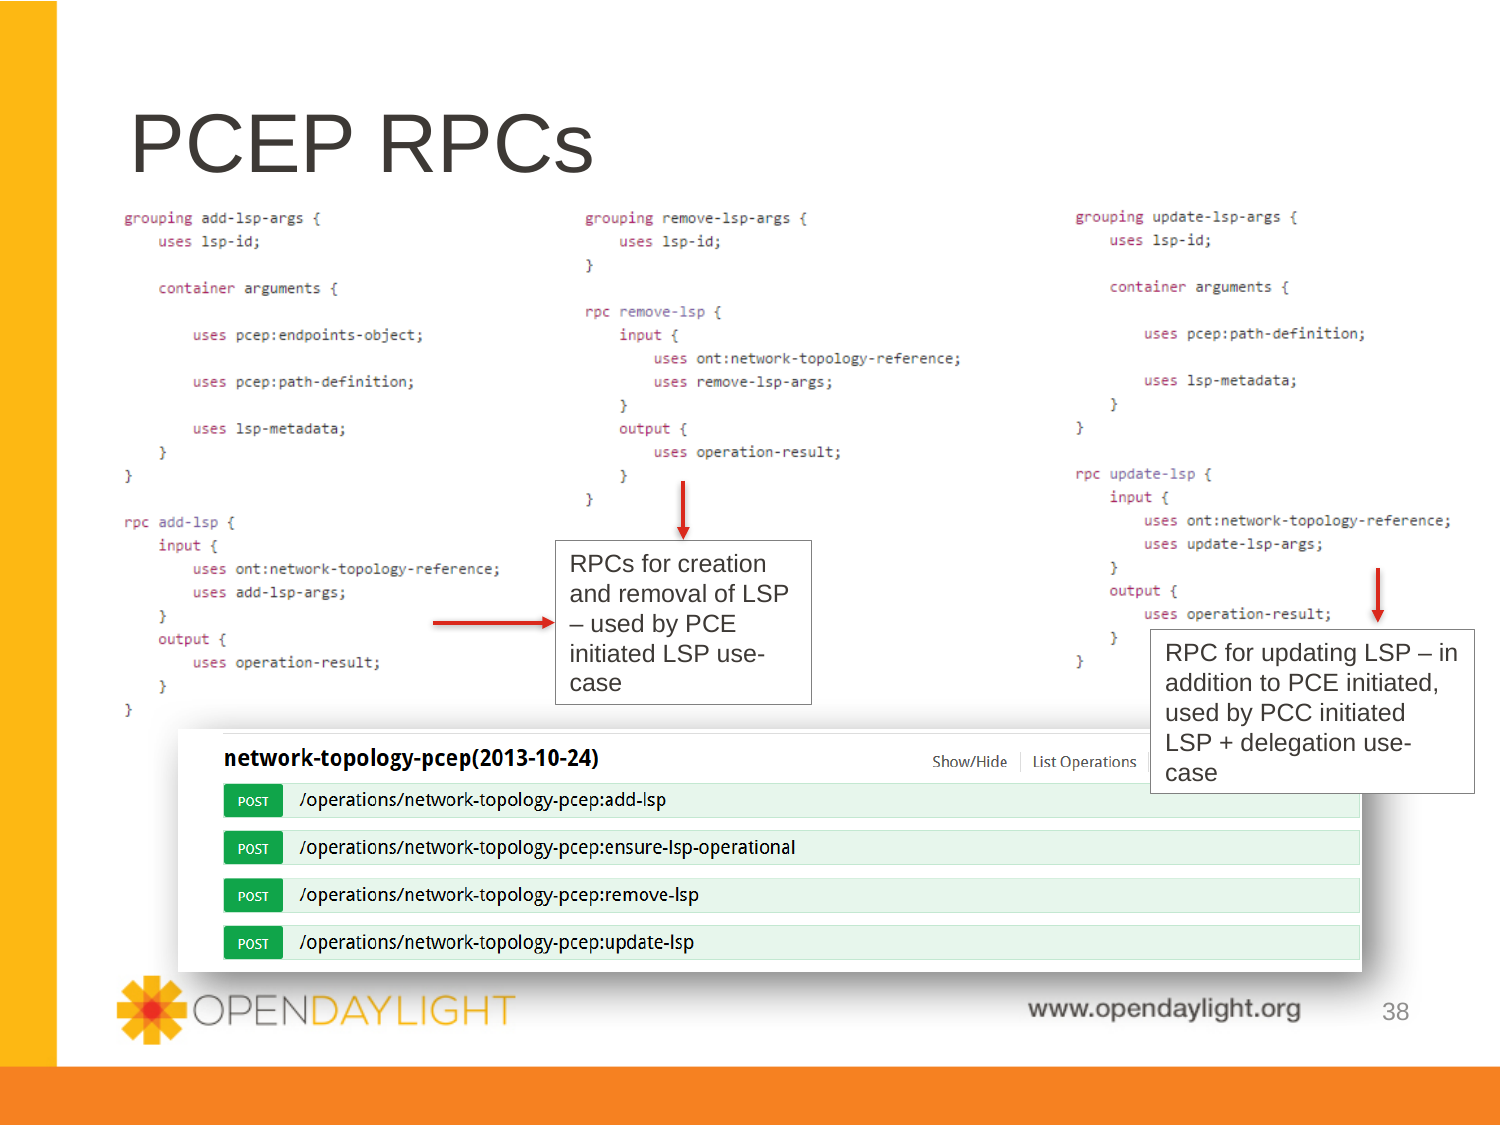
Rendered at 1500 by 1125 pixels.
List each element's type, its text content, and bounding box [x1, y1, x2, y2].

text_box RPCs for creation and removal of LSP – used by PCE initiated LSP use-case [554, 539, 812, 705]
text_box RPC for updating LSP – in addition to PCE initiated, used by PCC initiated LSP + delegation use-case [1150, 692, 1475, 794]
title PCEP RPCs [115, 45, 1425, 233]
picture [0, 1, 1500, 1125]
slide_number 38 [1340, 980, 1425, 1041]
